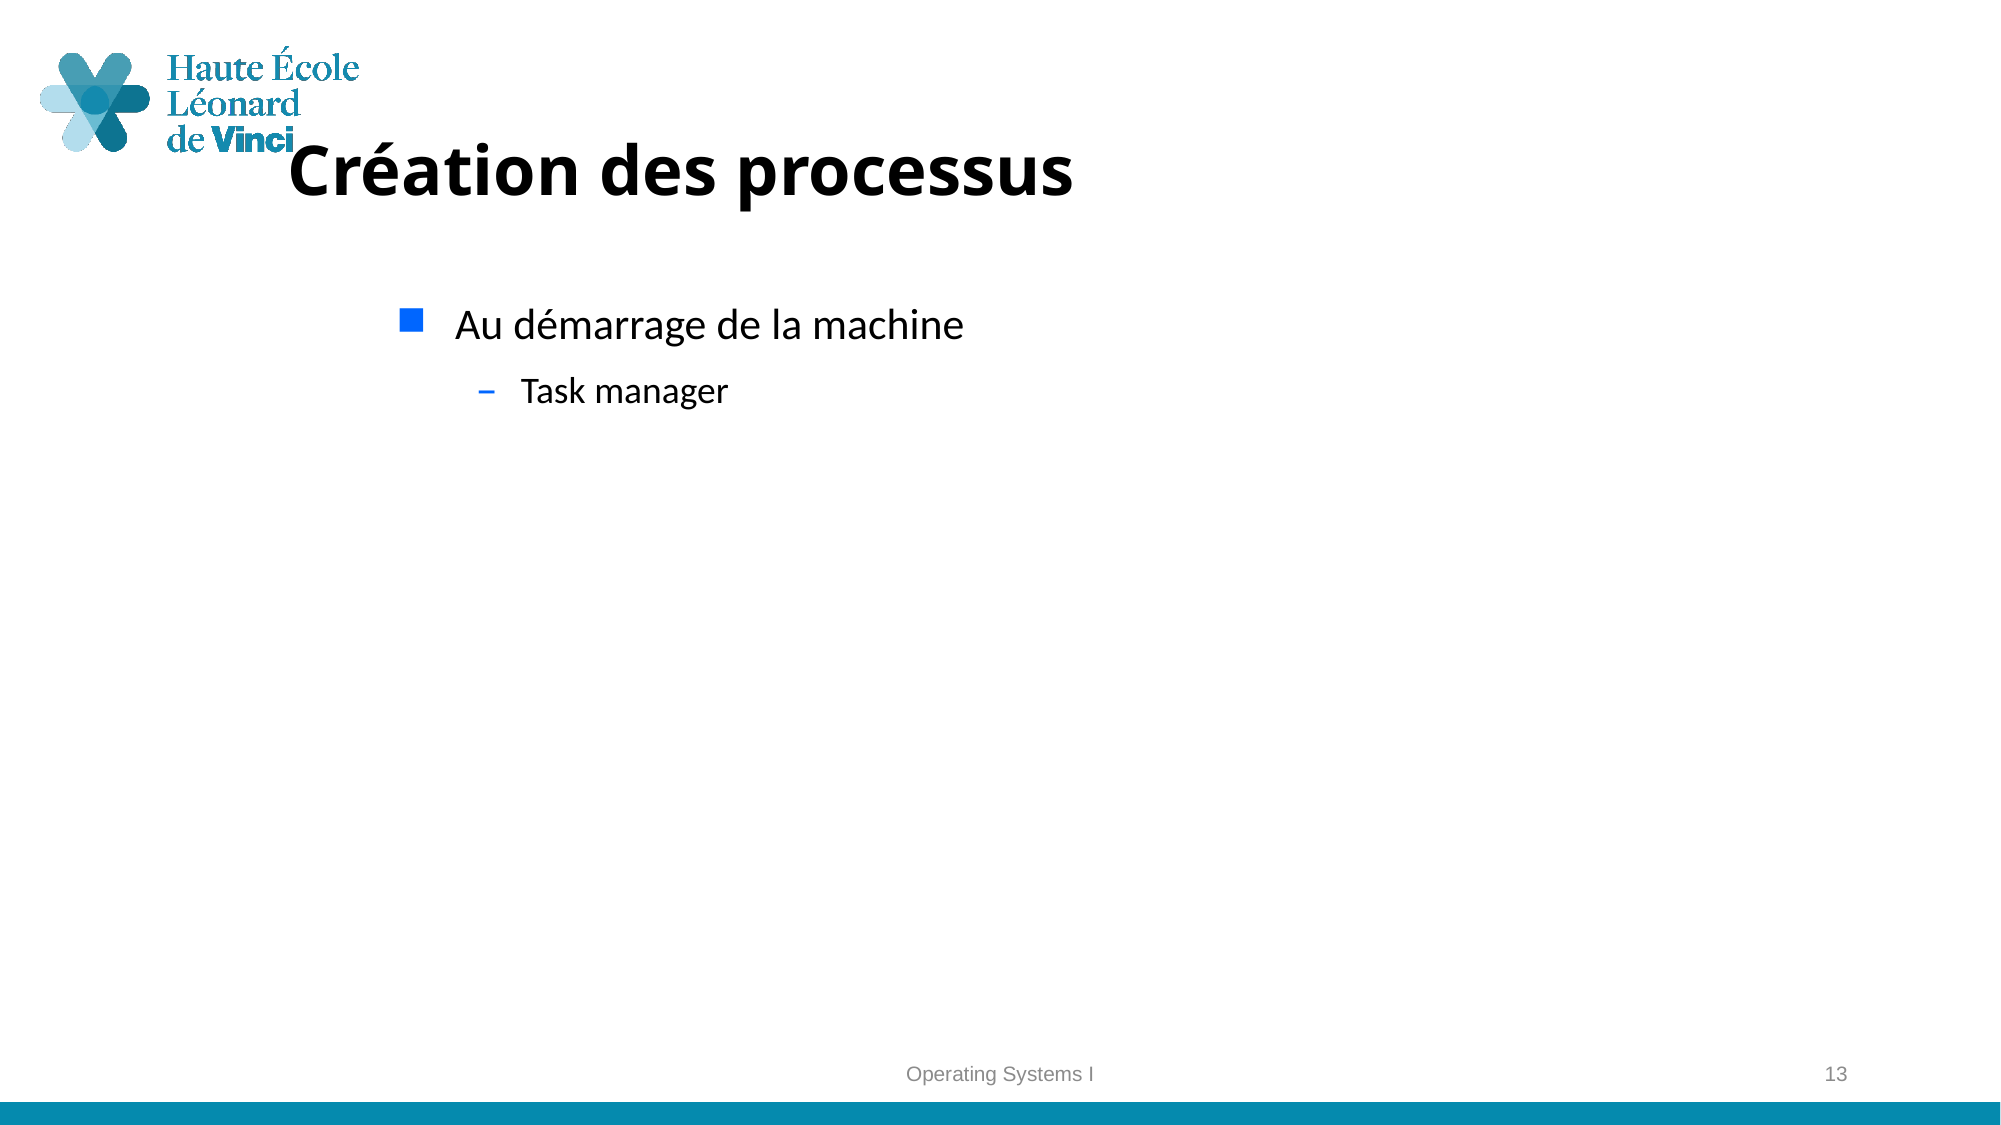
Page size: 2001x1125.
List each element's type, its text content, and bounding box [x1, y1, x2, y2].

title Création des processus [287, 72, 1561, 263]
footer Operating Systems I [662, 1042, 1338, 1103]
slide_number 13 [1412, 1042, 1863, 1103]
picture [15, 30, 383, 176]
list Au démarrage de la machine Task manager [402, 295, 1647, 980]
